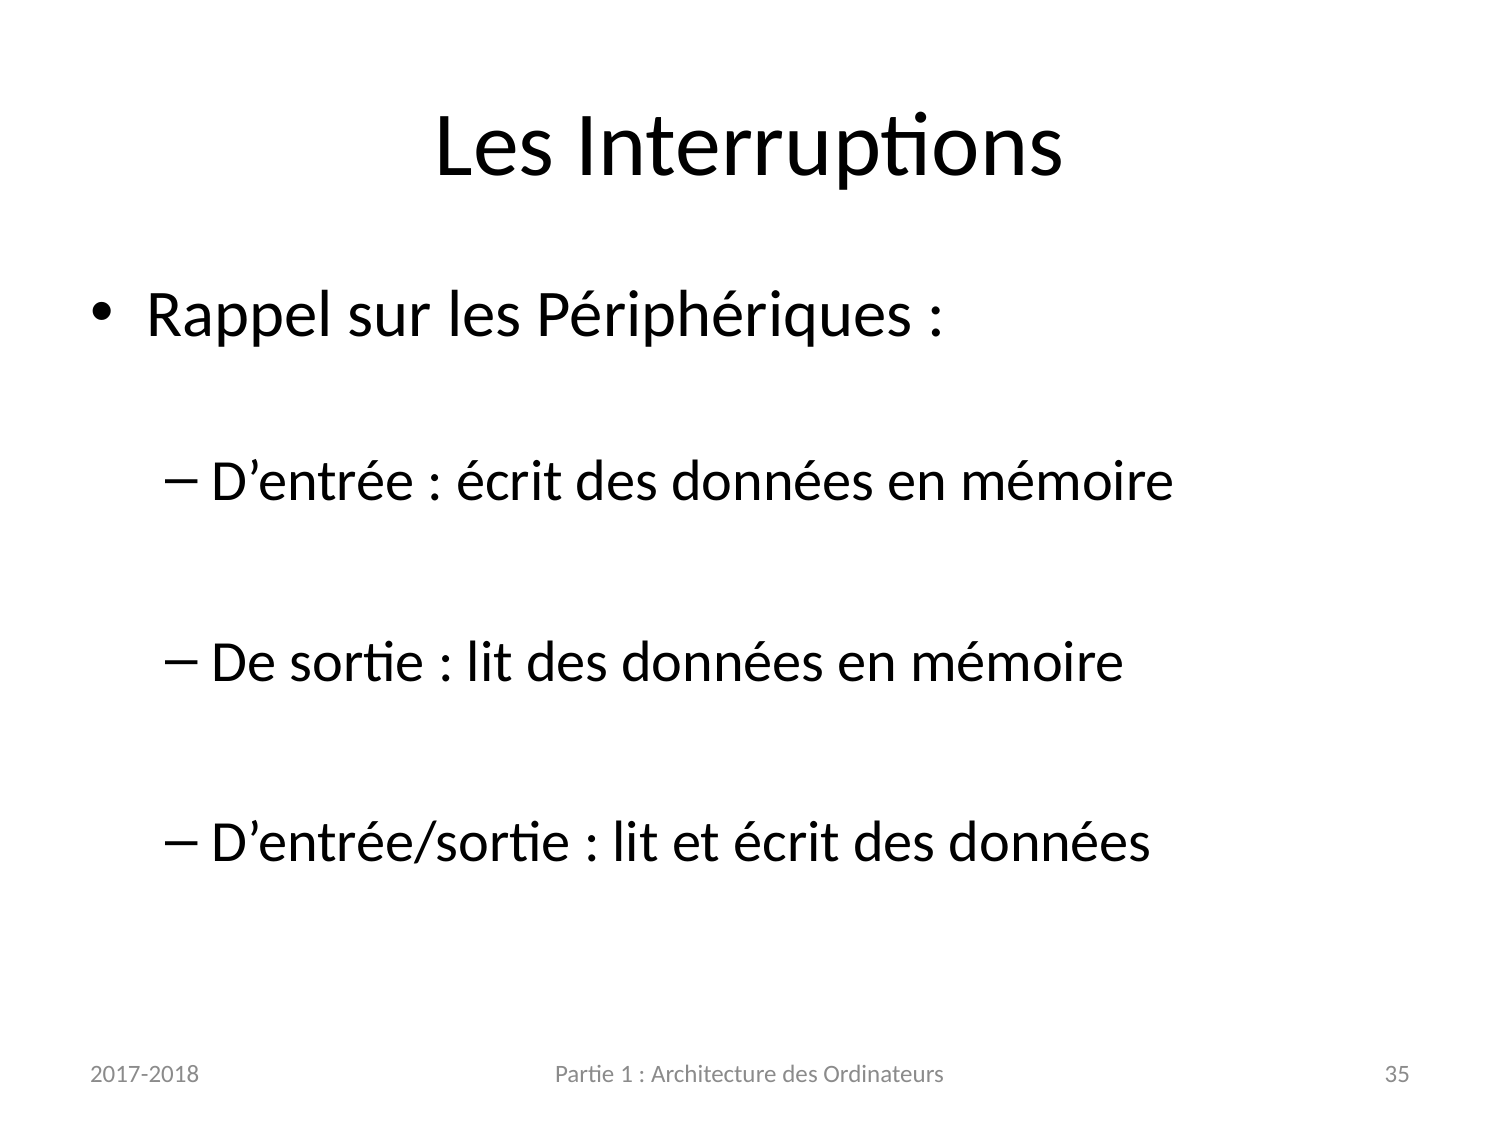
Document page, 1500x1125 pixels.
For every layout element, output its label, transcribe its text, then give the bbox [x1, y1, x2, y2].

list Rappel sur les Périphériques : D’entrée : écrit des données en mémoire De sortie : lit des données en mémoire D’entrée/sortie : lit et écrit des données [75, 262, 1425, 1005]
slide_number 35 [1074, 1042, 1425, 1103]
footer Partie 1 : Architecture des Ordinateurs [512, 1042, 988, 1103]
title Les Interruptions [75, 45, 1425, 233]
slide_number 2017-2018 [75, 1042, 425, 1103]
